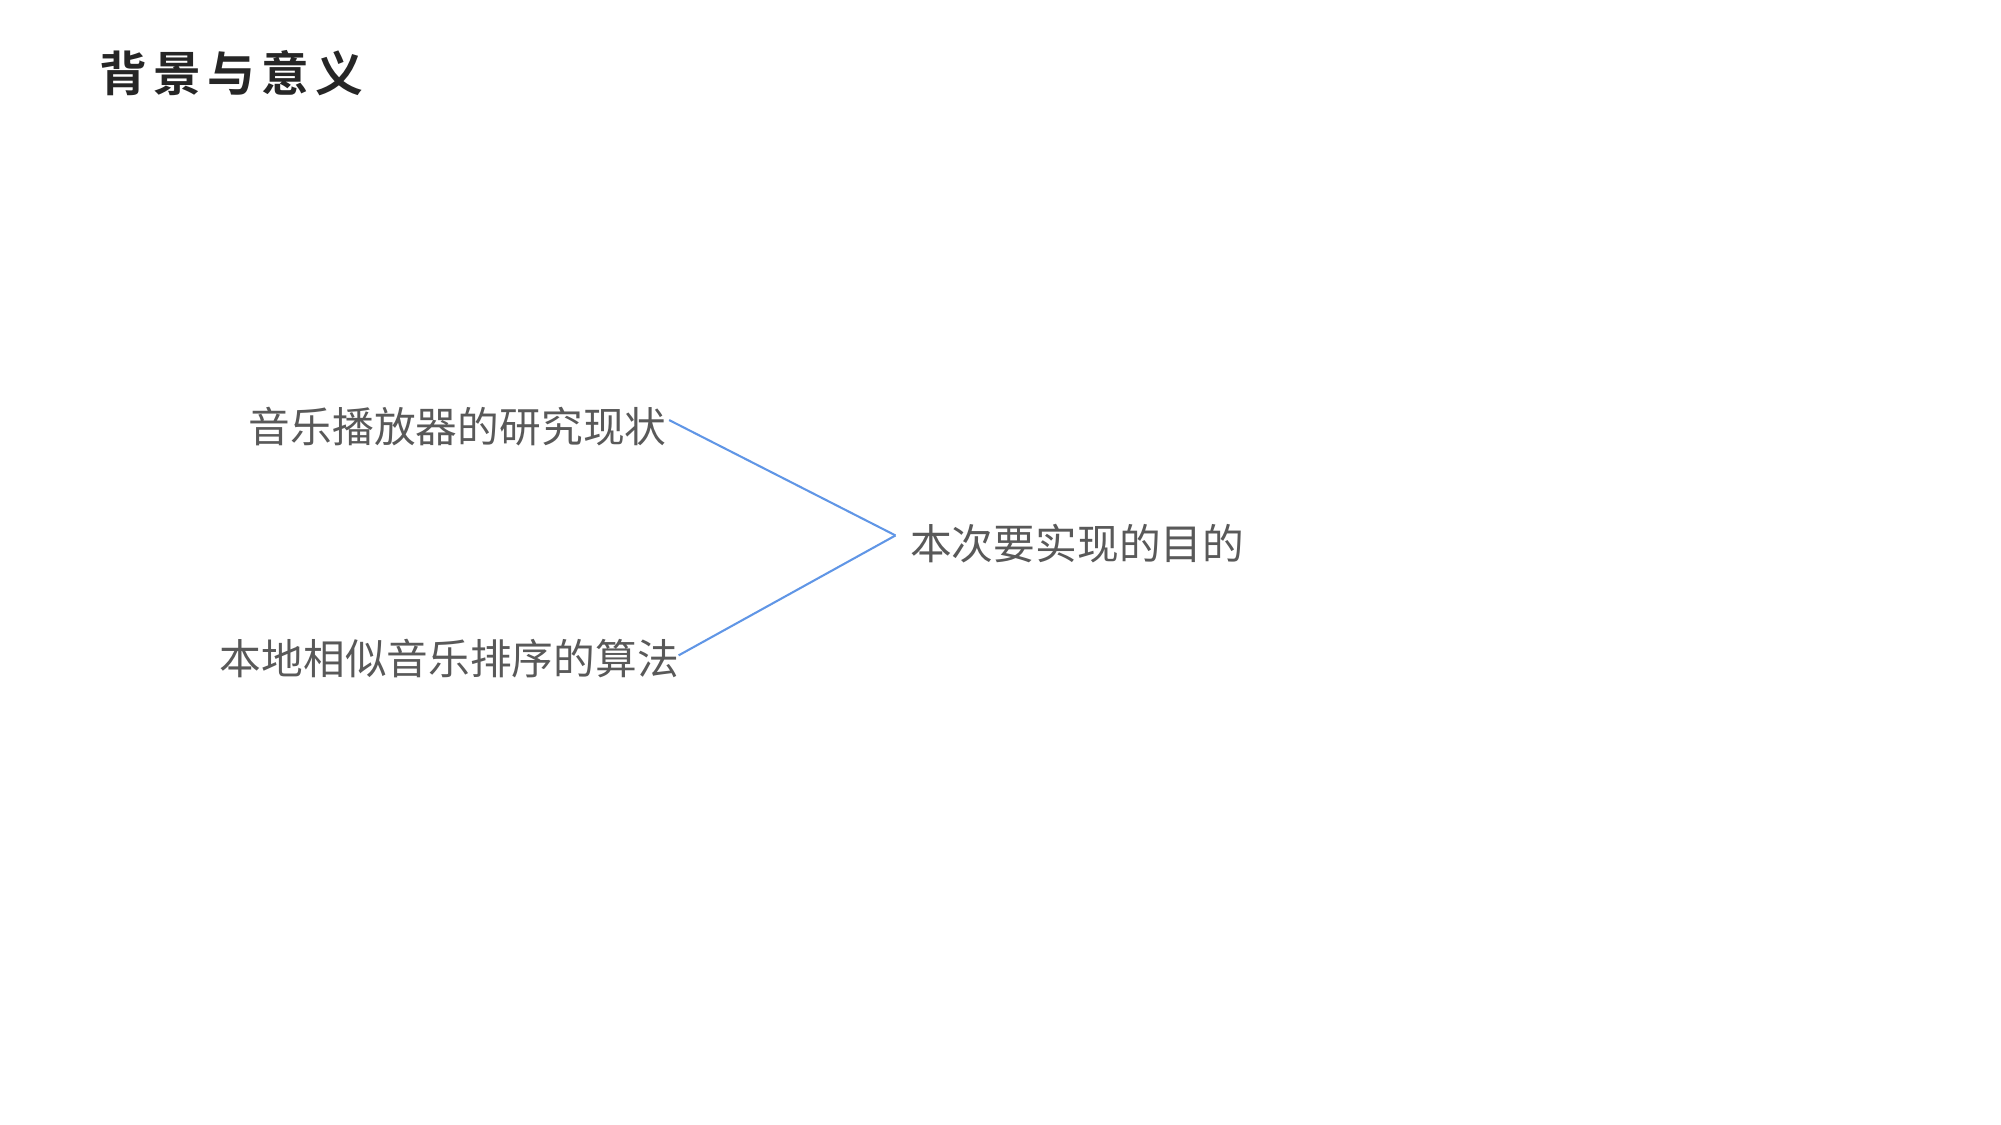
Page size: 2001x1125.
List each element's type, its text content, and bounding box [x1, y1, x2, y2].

text_box 本地相似音乐排序的算法 [204, 581, 1005, 719]
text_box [678, 535, 896, 656]
text_box 背景与意义 [74, 28, 379, 155]
text_box 本次要实现的目的 [896, 467, 1593, 604]
text_box 音乐播放器的研究现状 [234, 350, 931, 487]
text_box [669, 420, 896, 536]
